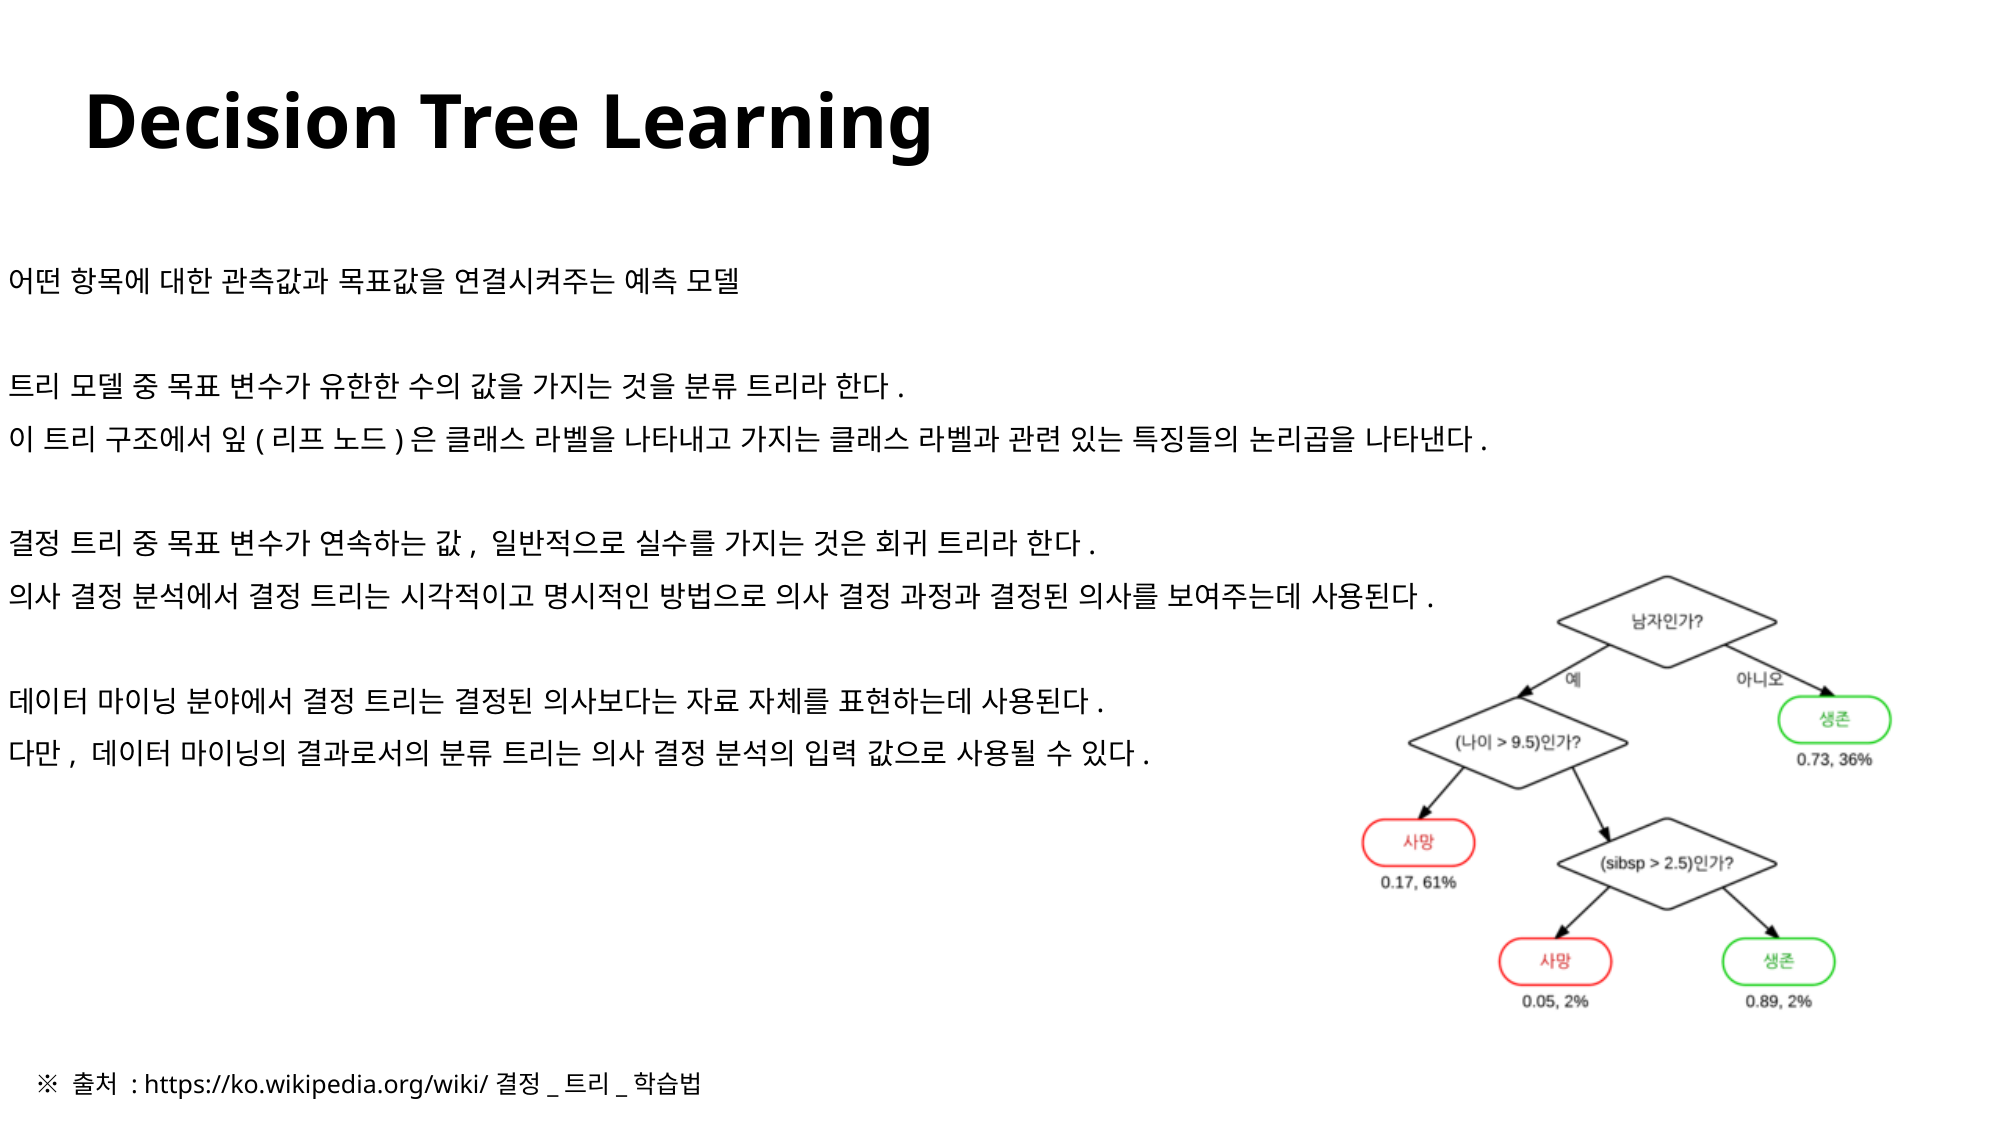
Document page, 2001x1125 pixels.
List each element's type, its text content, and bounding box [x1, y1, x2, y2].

picture [1352, 562, 1900, 1016]
title Decision Tree Learning [68, 59, 1926, 190]
text_box ※ 출처 : https://ko.wikipedia.org/wiki/결정_트리_학습법 [20, 1060, 717, 1106]
text_box 어떤 항목에 대한 관측값과 목표값을 연결시켜주는 예측 모델 트리 모델 중 목표 변수가 유한한 수의 값을 가지는 것을 분류 트리라 한다. 이 트리 구조에서 잎(리프 노드)은 클래스 라벨을 나타내고 가지는 클래스 라벨과 관련 있는 특징들의 논리곱을 나타낸다. 결정 트리 중 목표 변수가 연속하는 값, 일반적으로 실수를 가지는 것은 회귀 트리라 한다. 의사 결정 분석에서 결정 트리는 시각적이고 명시적인 방법으로 의사 결정 과정과 결정된 의사를 보여주는데 사용된다. 데이터 마이닝 분야에서 결정 트리는 결정된 의사보다는 자료 자체를 표현하는데 사용된다. 다만, 데이터 마이닝의 결과로서의 분류 트리는 의사 결정 분석의 입력 값으로 사용될 수 있다. [2, 246, 1488, 771]
